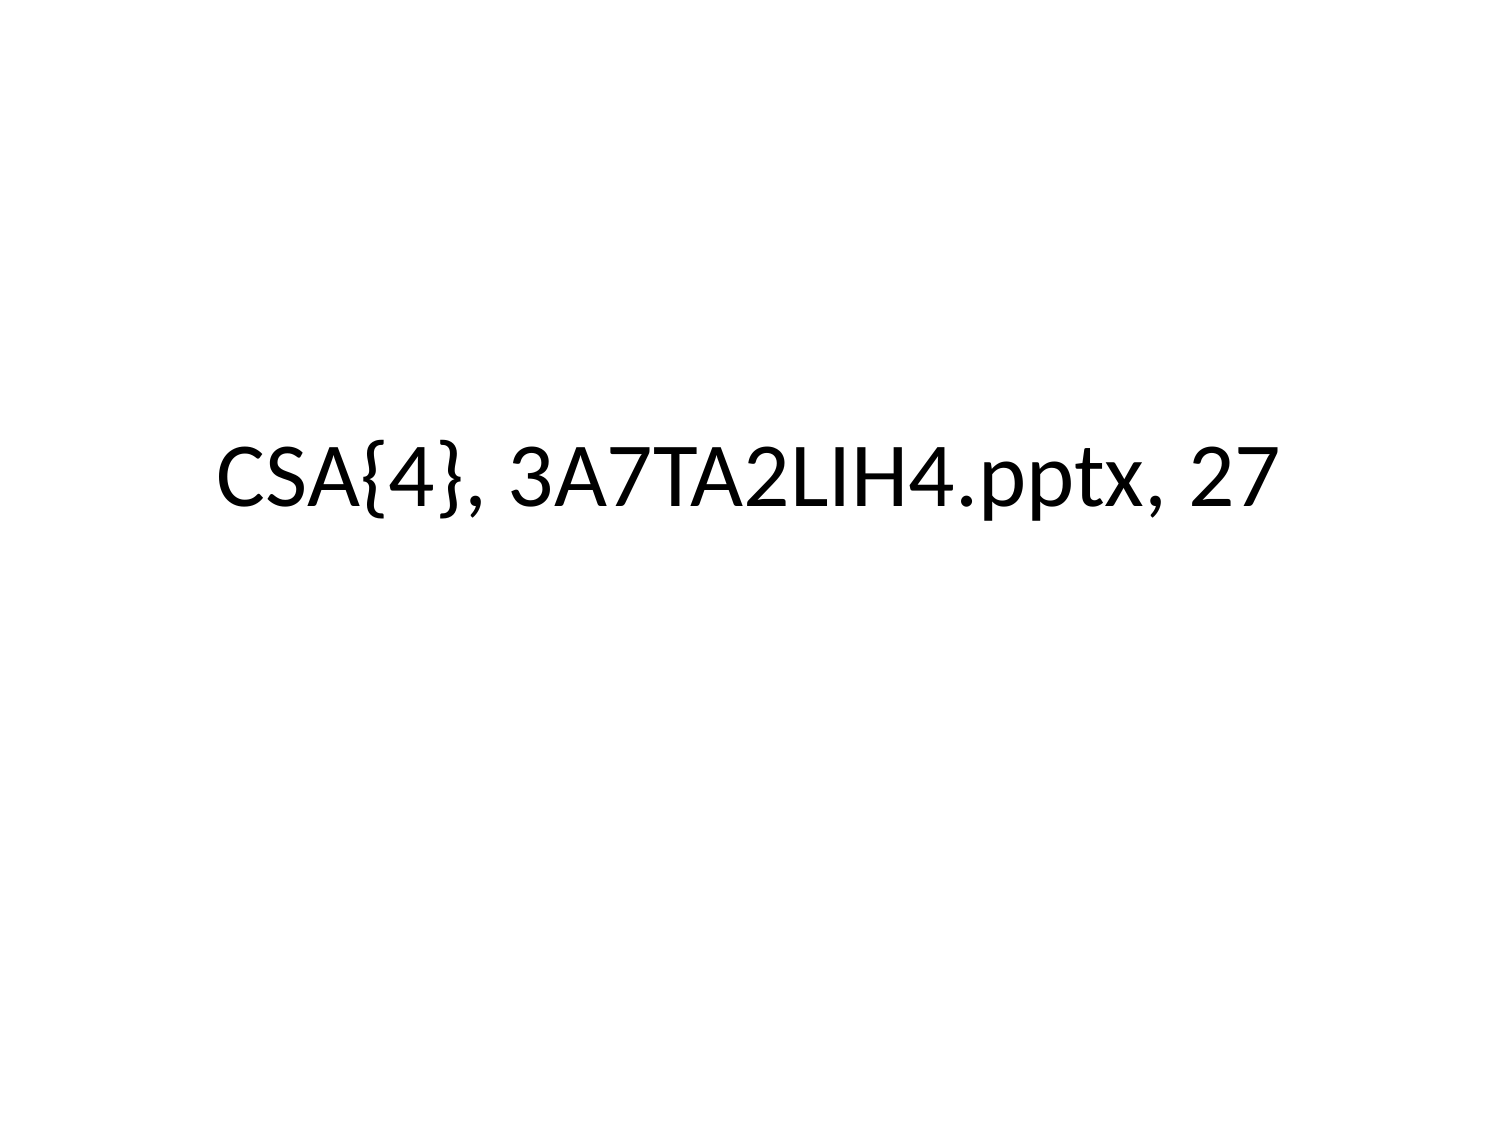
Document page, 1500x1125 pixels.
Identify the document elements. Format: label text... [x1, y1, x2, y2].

title CSA{4}, 3A7TA2LIH4.pptx, 27 [112, 349, 1388, 591]
